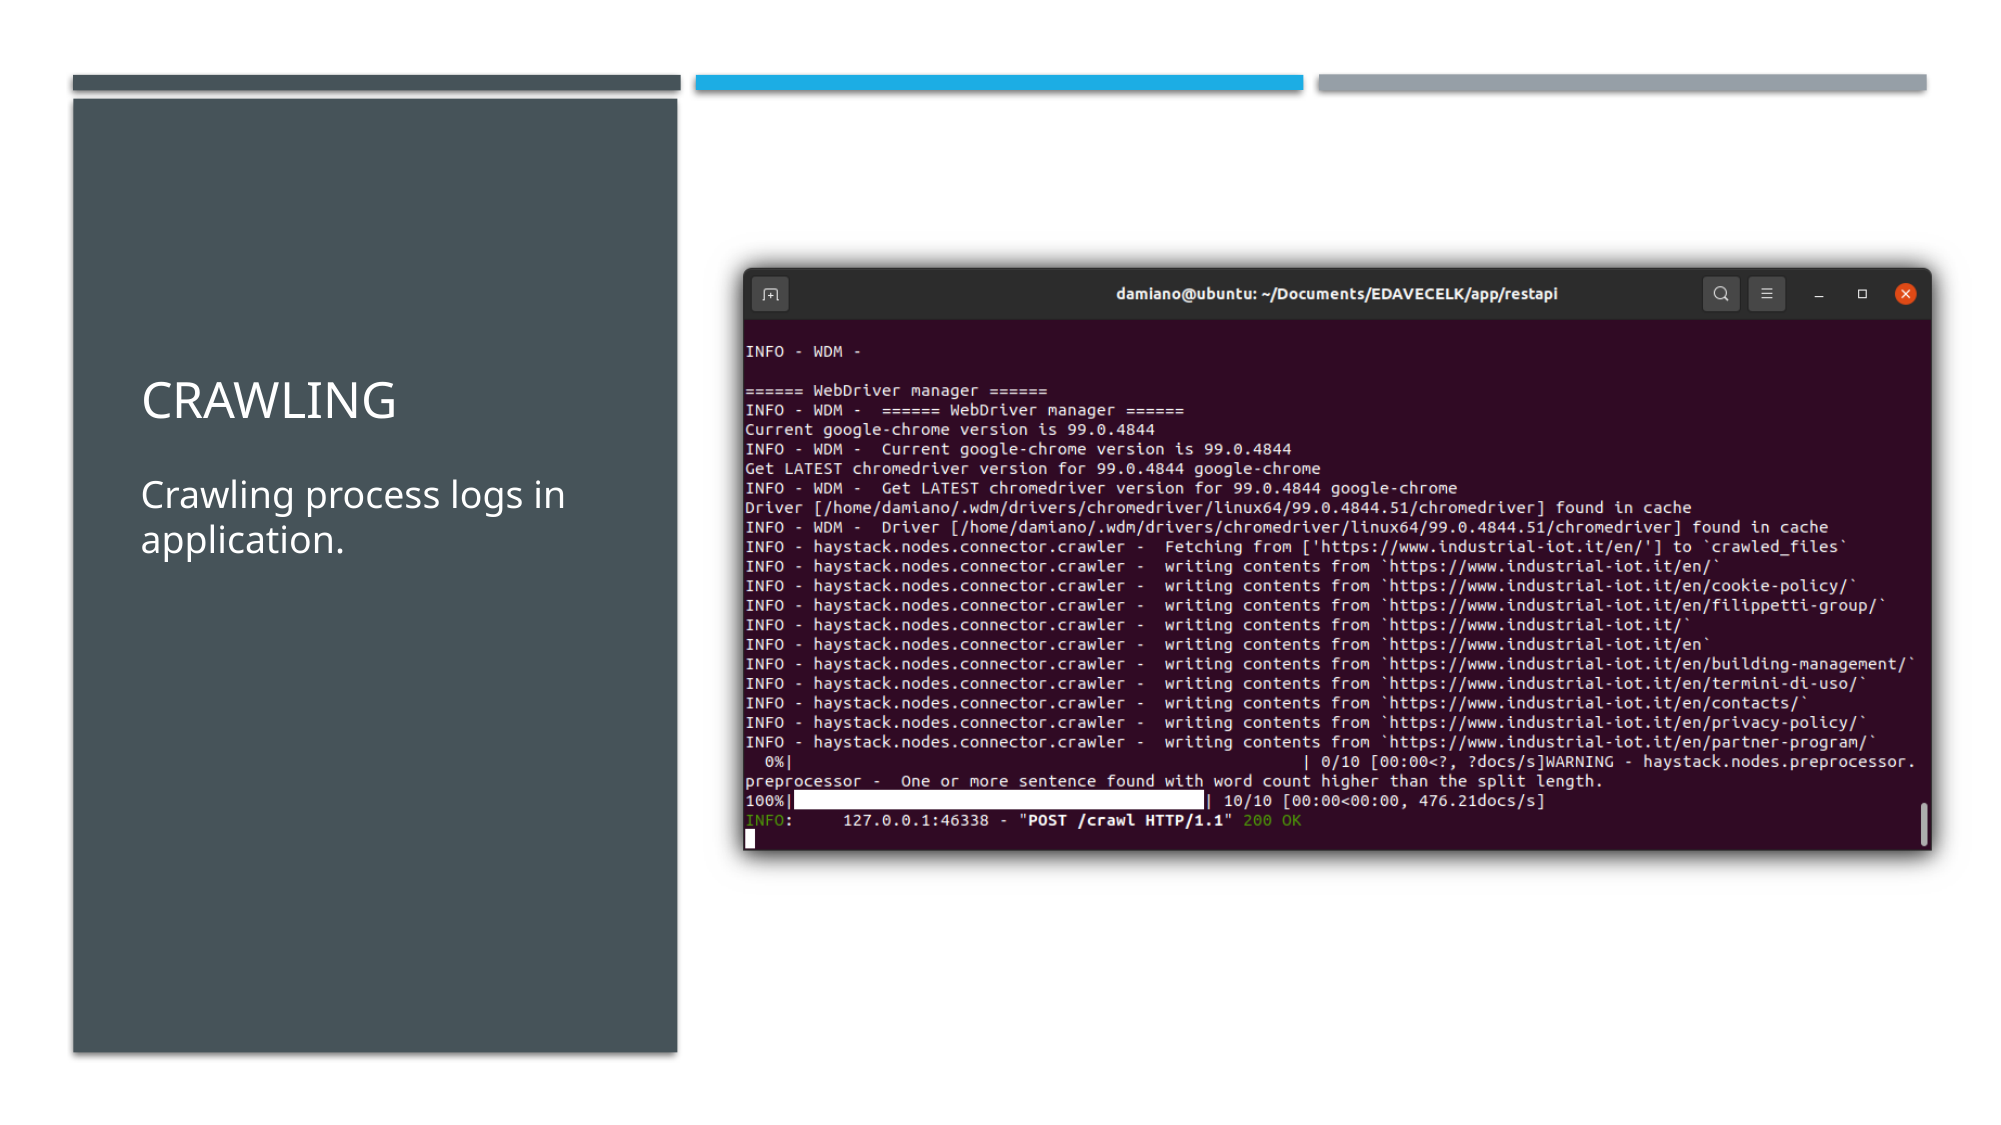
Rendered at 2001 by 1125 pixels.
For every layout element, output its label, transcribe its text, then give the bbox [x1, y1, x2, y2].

title crawling [125, 153, 624, 436]
text_box Crawling process logs in application. [125, 463, 624, 569]
picture [716, 244, 1959, 881]
